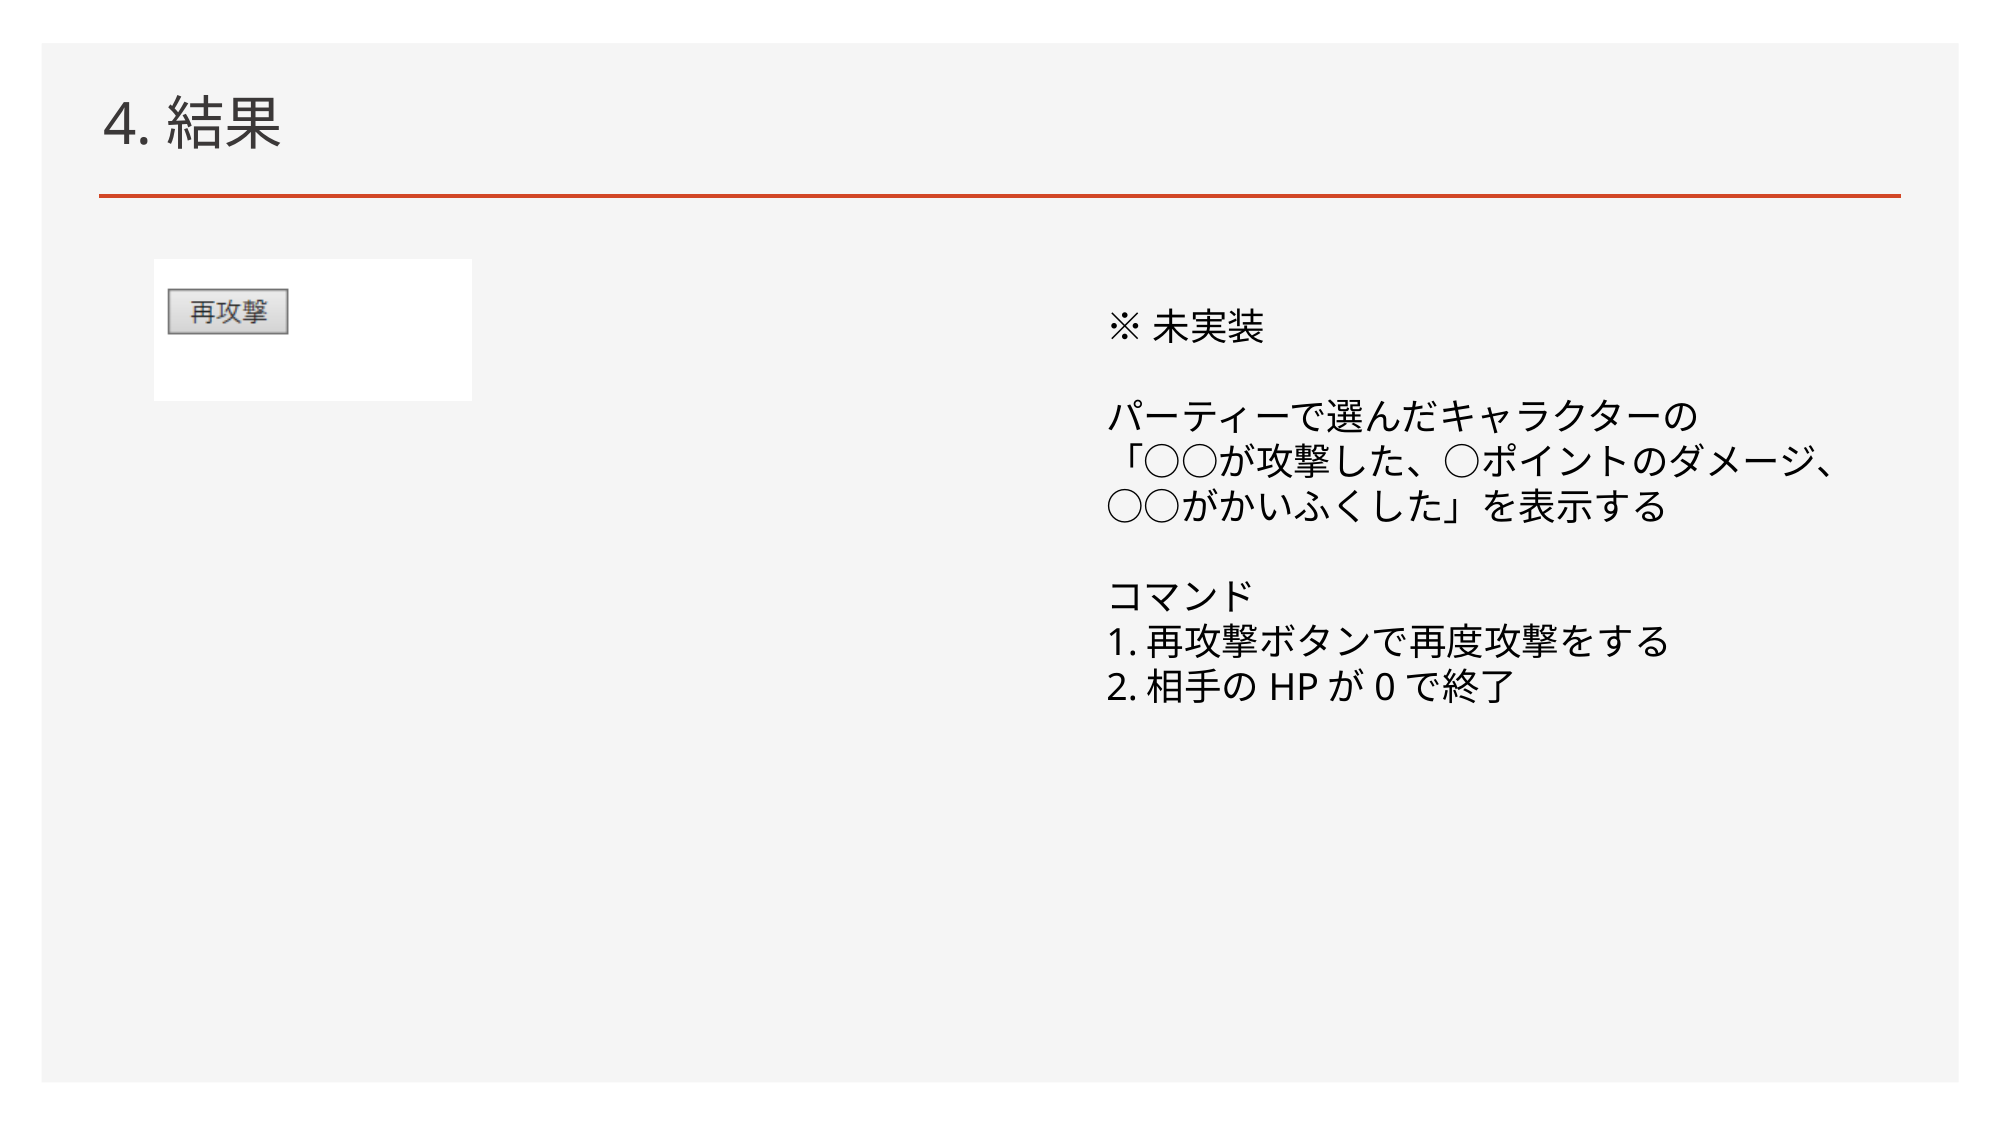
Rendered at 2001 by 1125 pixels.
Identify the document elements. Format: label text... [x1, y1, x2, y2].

picture [154, 259, 473, 401]
text_box 4.結果 [88, 59, 1217, 164]
text_box ※未実装 パーティーで選んだキャラクターの 「○○が攻撃した、○ポイントのダメージ、○○がかいふくした」を表示する コマンド 1.再攻撃ボタンで再度攻撃をする 2.相手のHPが0で終了 [1091, 295, 1904, 716]
